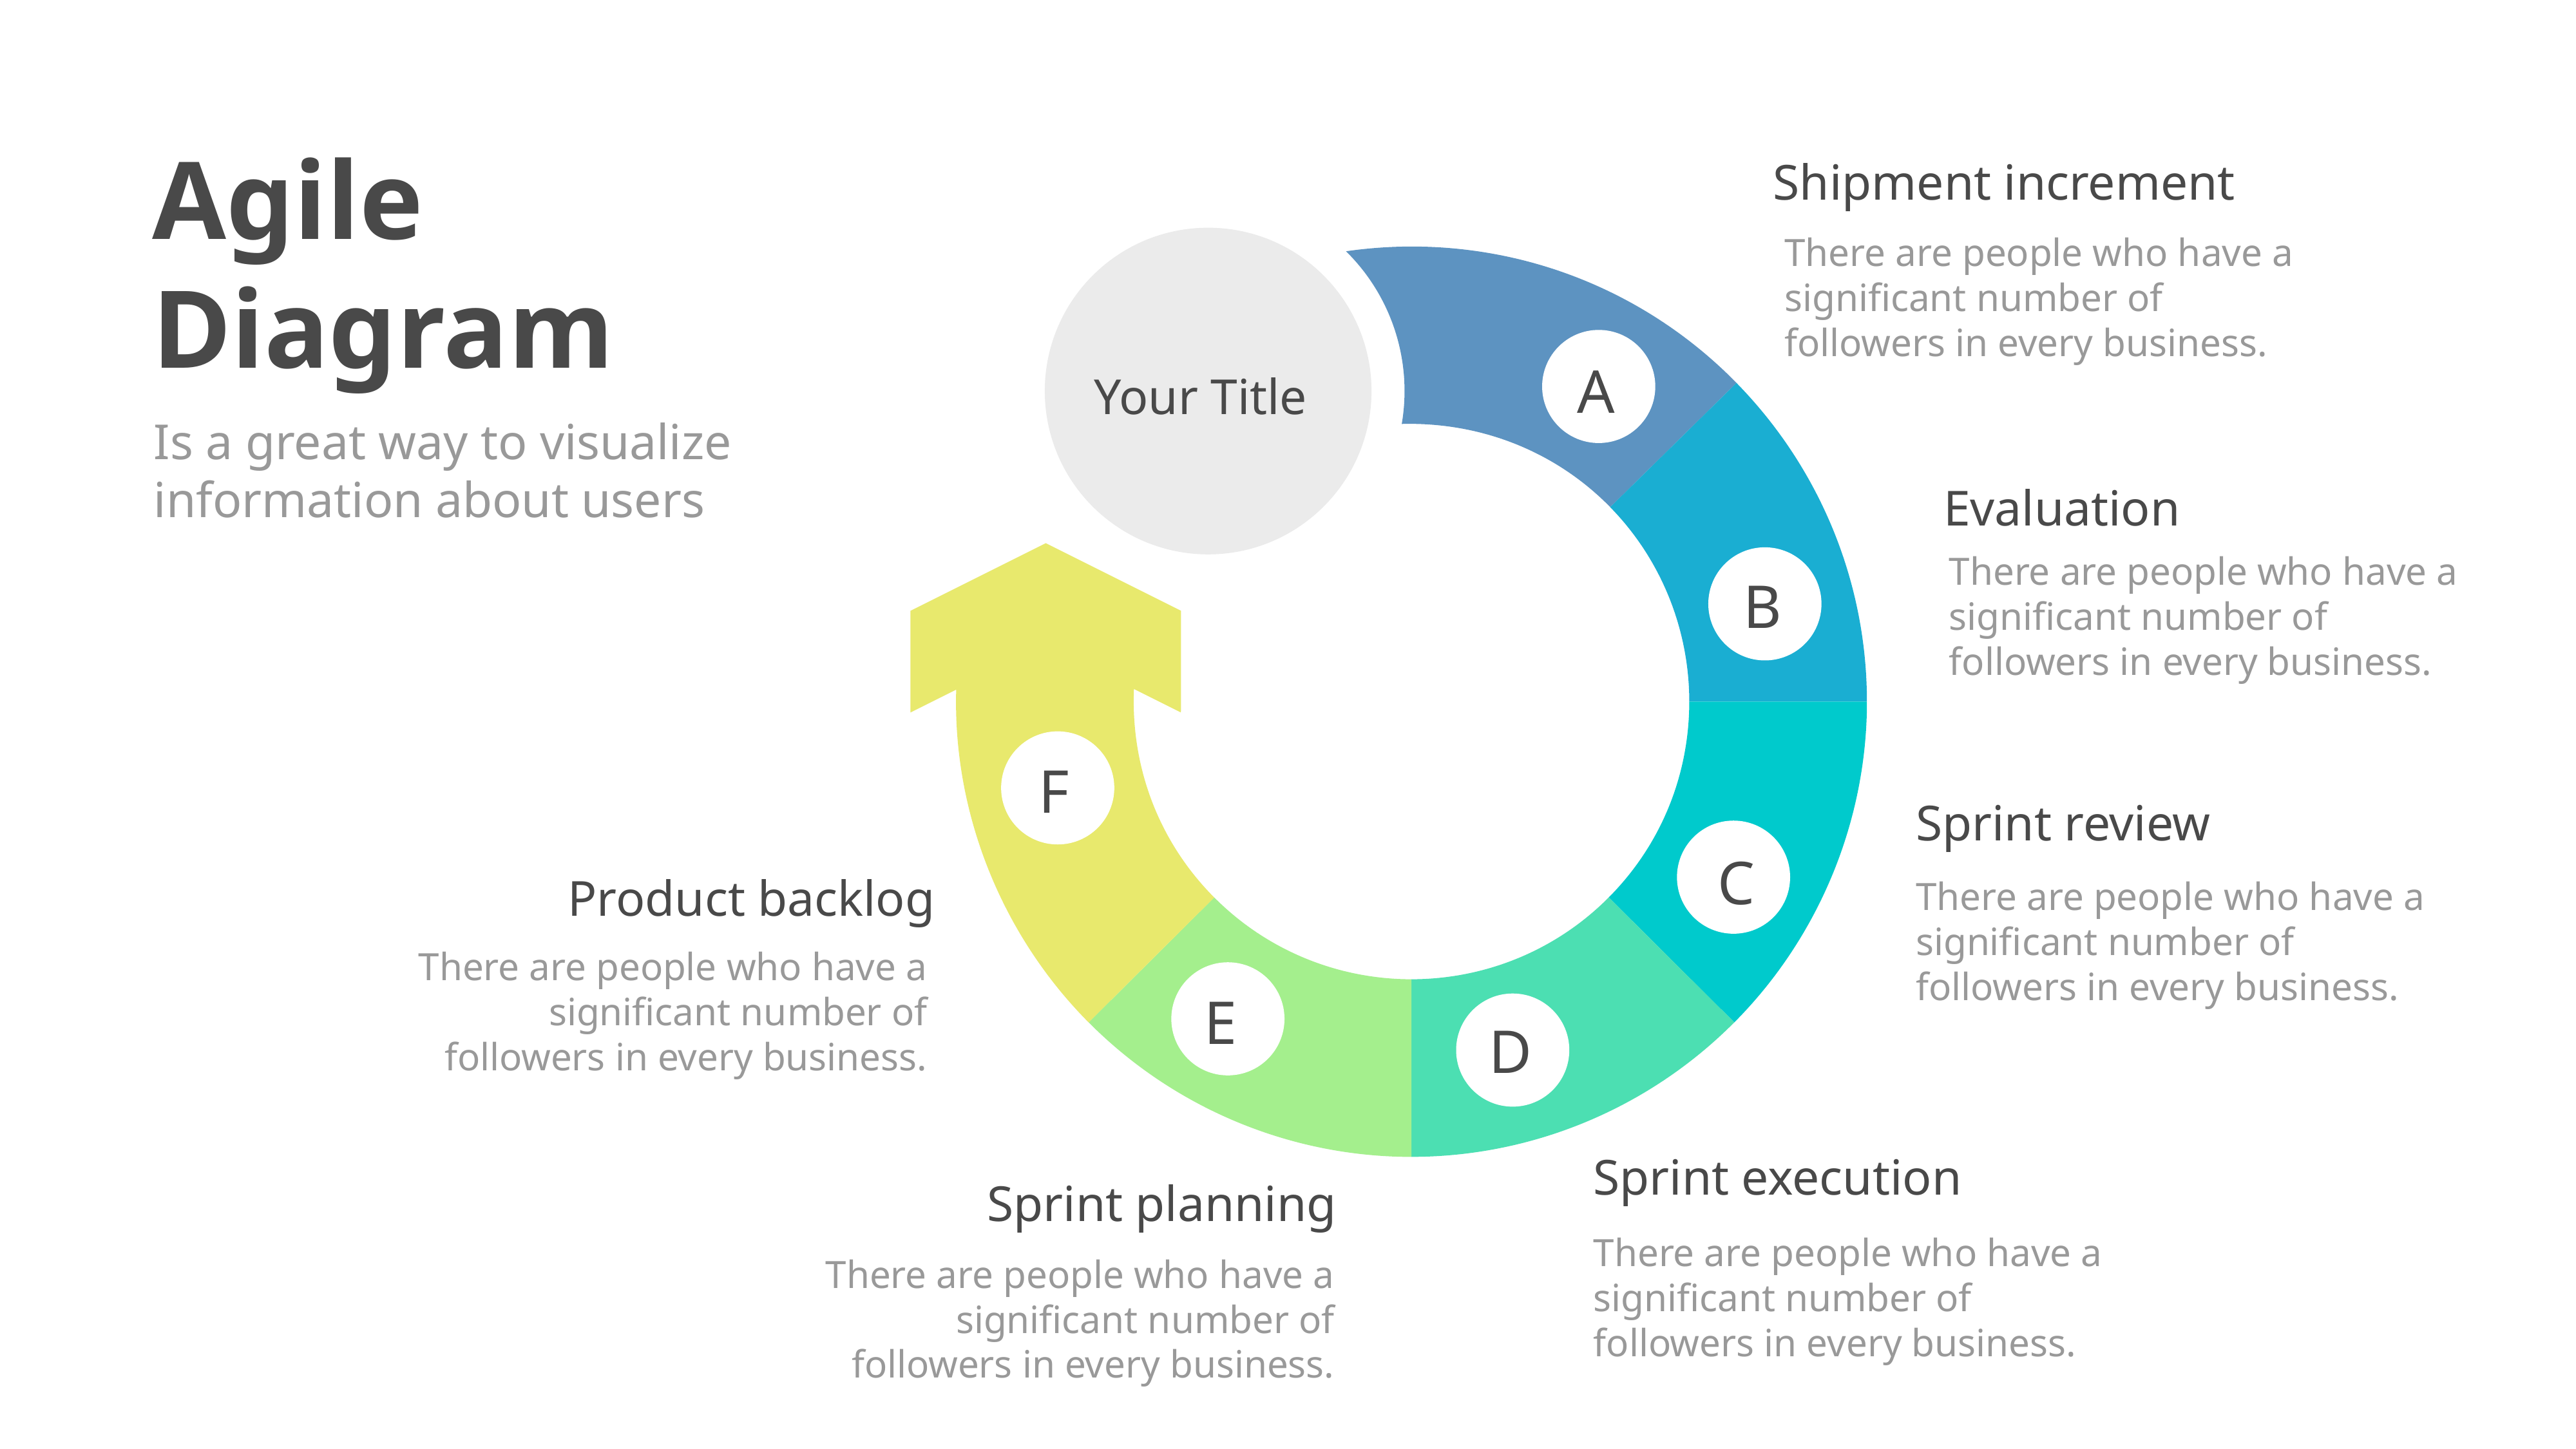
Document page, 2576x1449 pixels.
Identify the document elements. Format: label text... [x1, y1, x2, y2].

text_box Evaluation [1934, 473, 2407, 541]
text_box There are people who have a significant number of followers in every business. [1939, 542, 2478, 688]
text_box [910, 227, 1867, 1157]
text_box There are people who have a significant number of followers in every business. [1583, 1224, 2123, 1368]
text_box Sprint execution [1583, 1142, 2056, 1209]
text_box There are people who have a significant number of followers in every business. [781, 1245, 1344, 1390]
text_box There are people who have a significant number of followers in every business. [1906, 867, 2445, 1013]
text_box Is a great way to visualize information about users [144, 406, 844, 532]
text_box Sprint planning [873, 1168, 1346, 1236]
text_box Sprint review [1906, 787, 2379, 855]
text_box There are people who have a significant number of followers in every business. [1775, 223, 2313, 369]
text_box Product backlog [473, 862, 910, 931]
text_box Shipment increment [1763, 147, 2372, 215]
text_box Agile Diagram [142, 127, 788, 395]
text_box There are people who have a significant number of followers in every business. [374, 938, 910, 1083]
